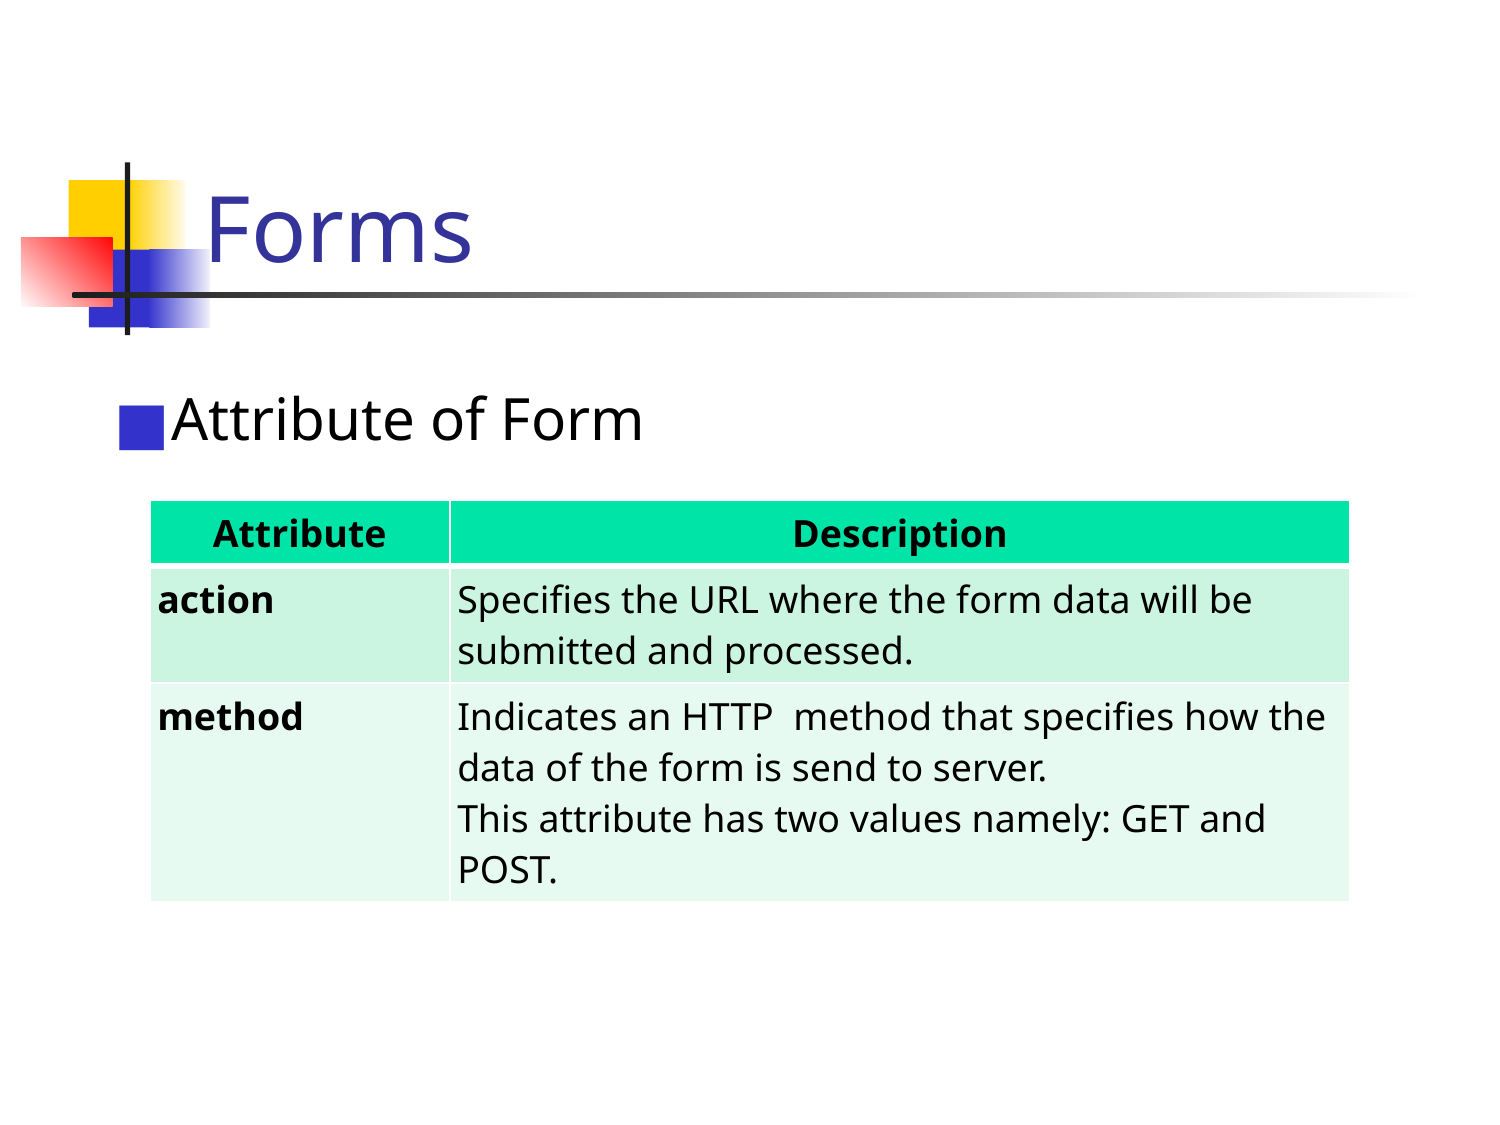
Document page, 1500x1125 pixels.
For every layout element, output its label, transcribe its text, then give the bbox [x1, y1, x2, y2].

table_cell method [151, 684, 449, 901]
list Attribute of Form [99, 375, 1350, 450]
table_header Description [451, 501, 1349, 563]
table_cell Specifies the URL where the form data will be submitted and processed. [451, 569, 1349, 682]
table_cell Indicates an HTTP method that specifies how the data of the form is send to server. This attribute has two values namely: GET and POST. [451, 684, 1349, 901]
table_cell action [151, 569, 449, 682]
title Forms [188, 101, 1468, 289]
table_header Attribute [151, 501, 449, 563]
